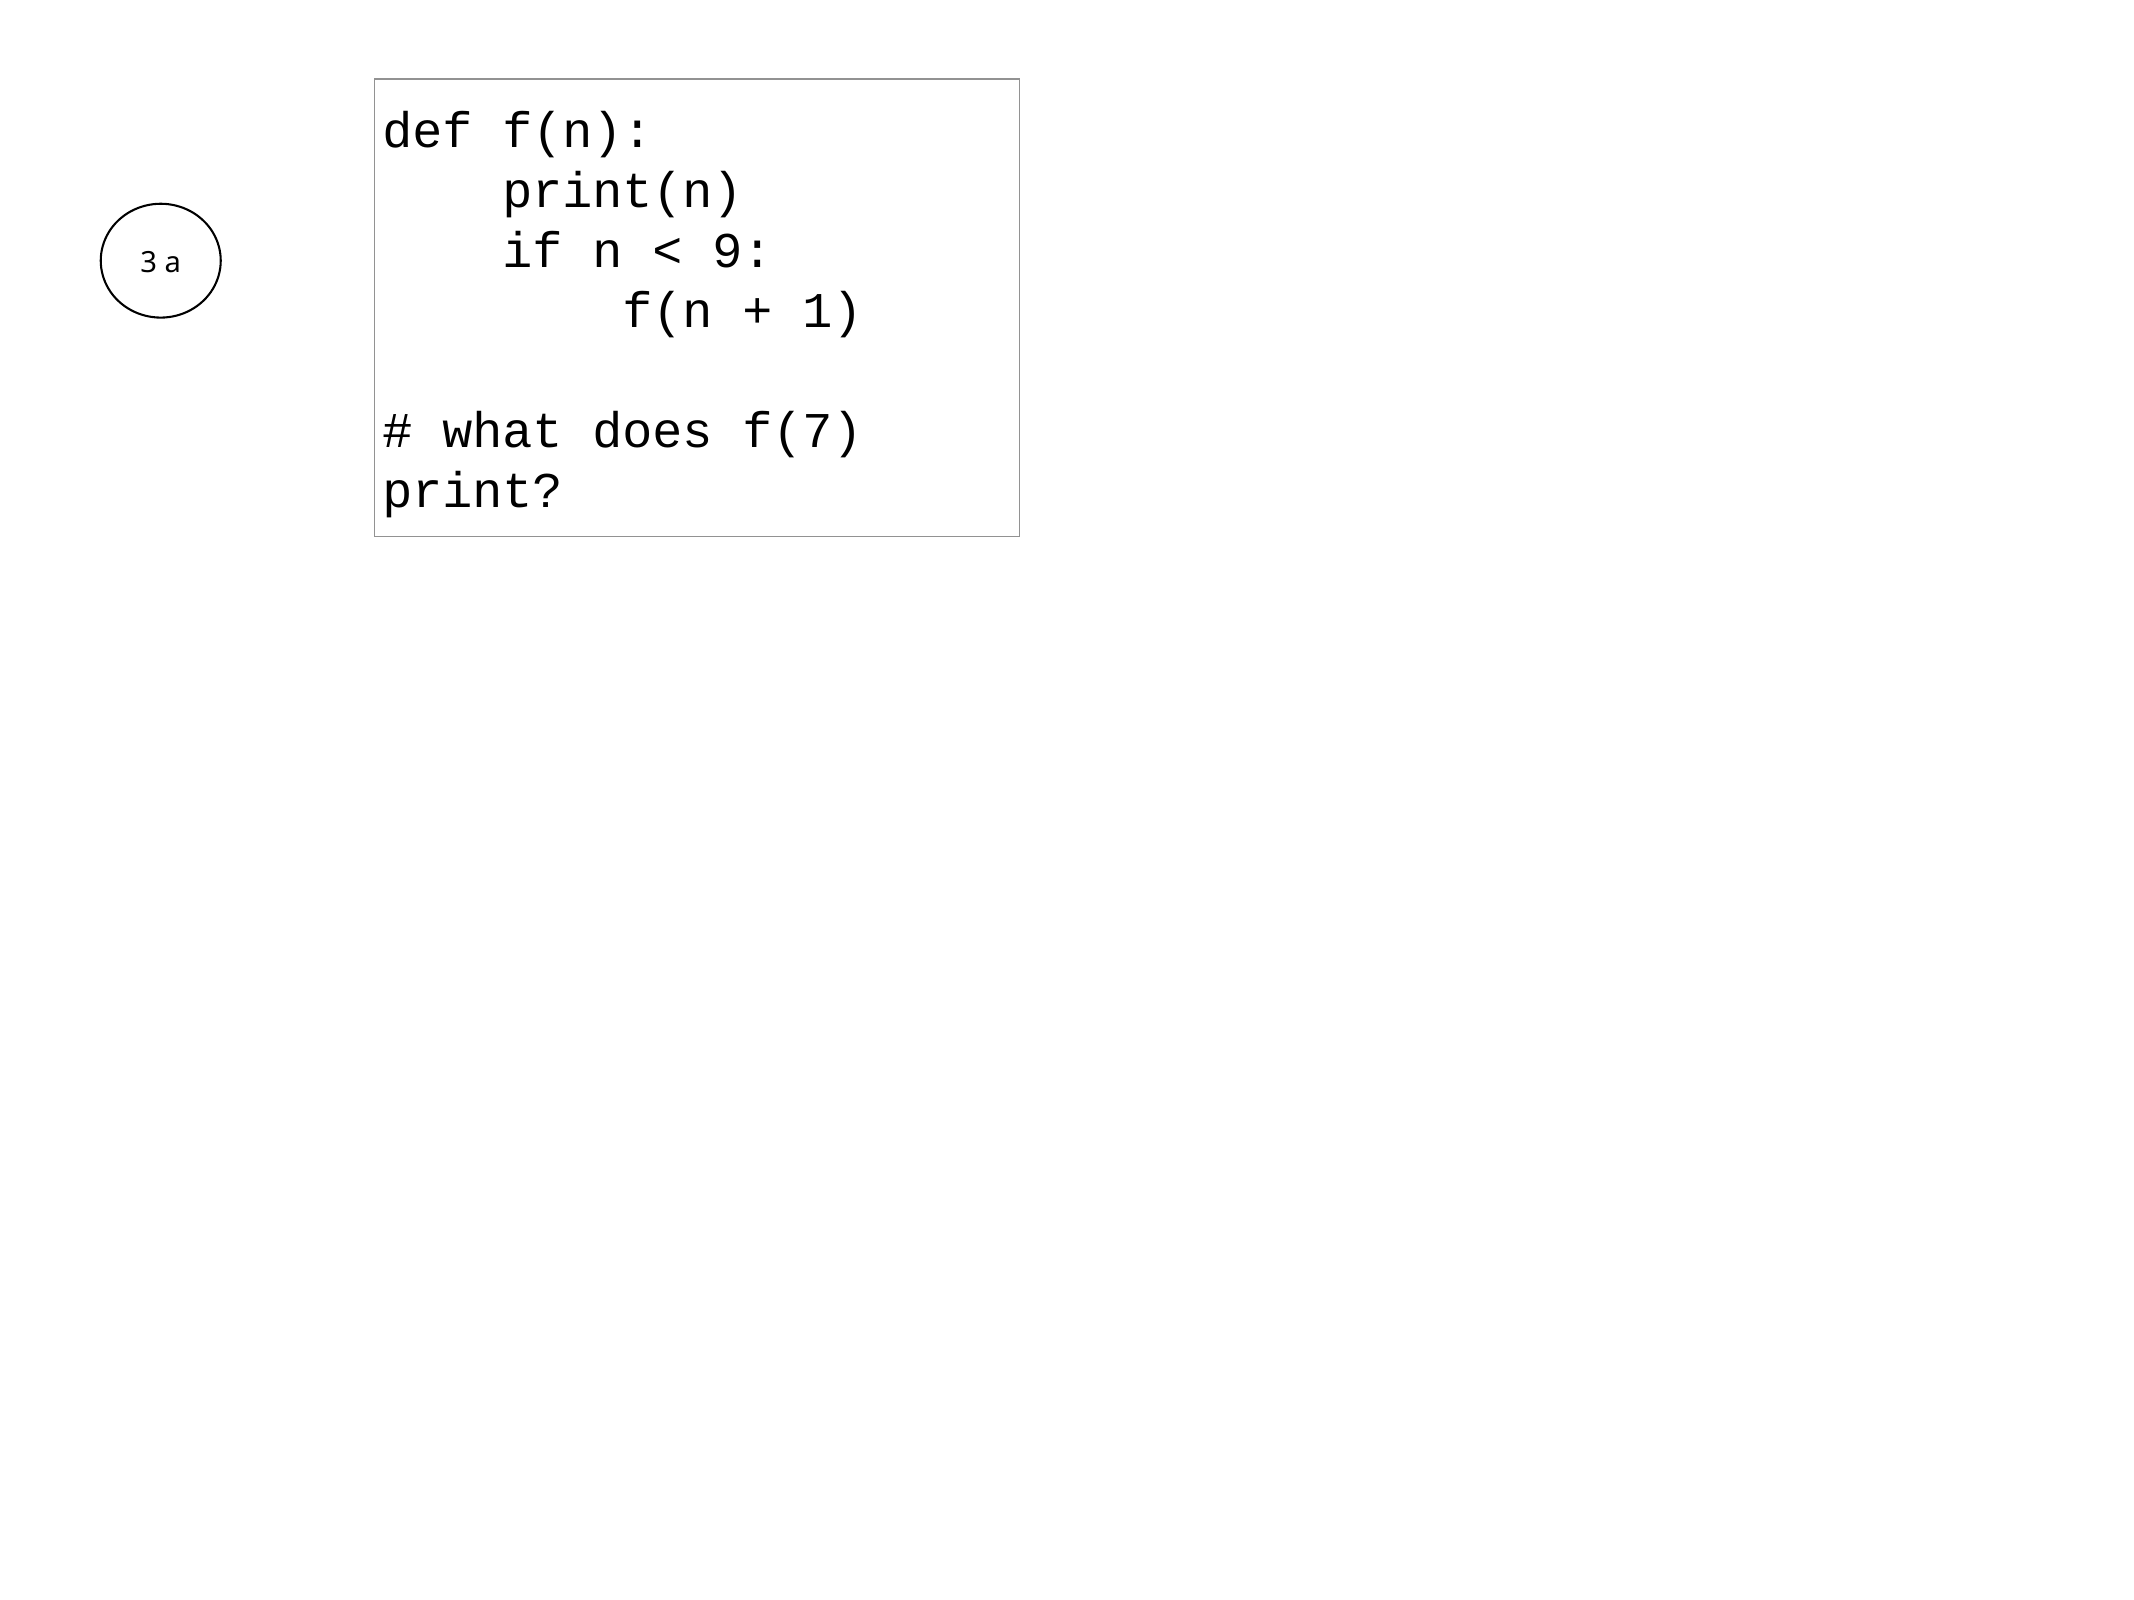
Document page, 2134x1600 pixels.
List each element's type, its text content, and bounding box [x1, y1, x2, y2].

text_box def f(n): print(n) if n < 9: f(n + 1) # what does f(7) print? [374, 79, 1020, 537]
text_box 3 a [100, 203, 221, 318]
